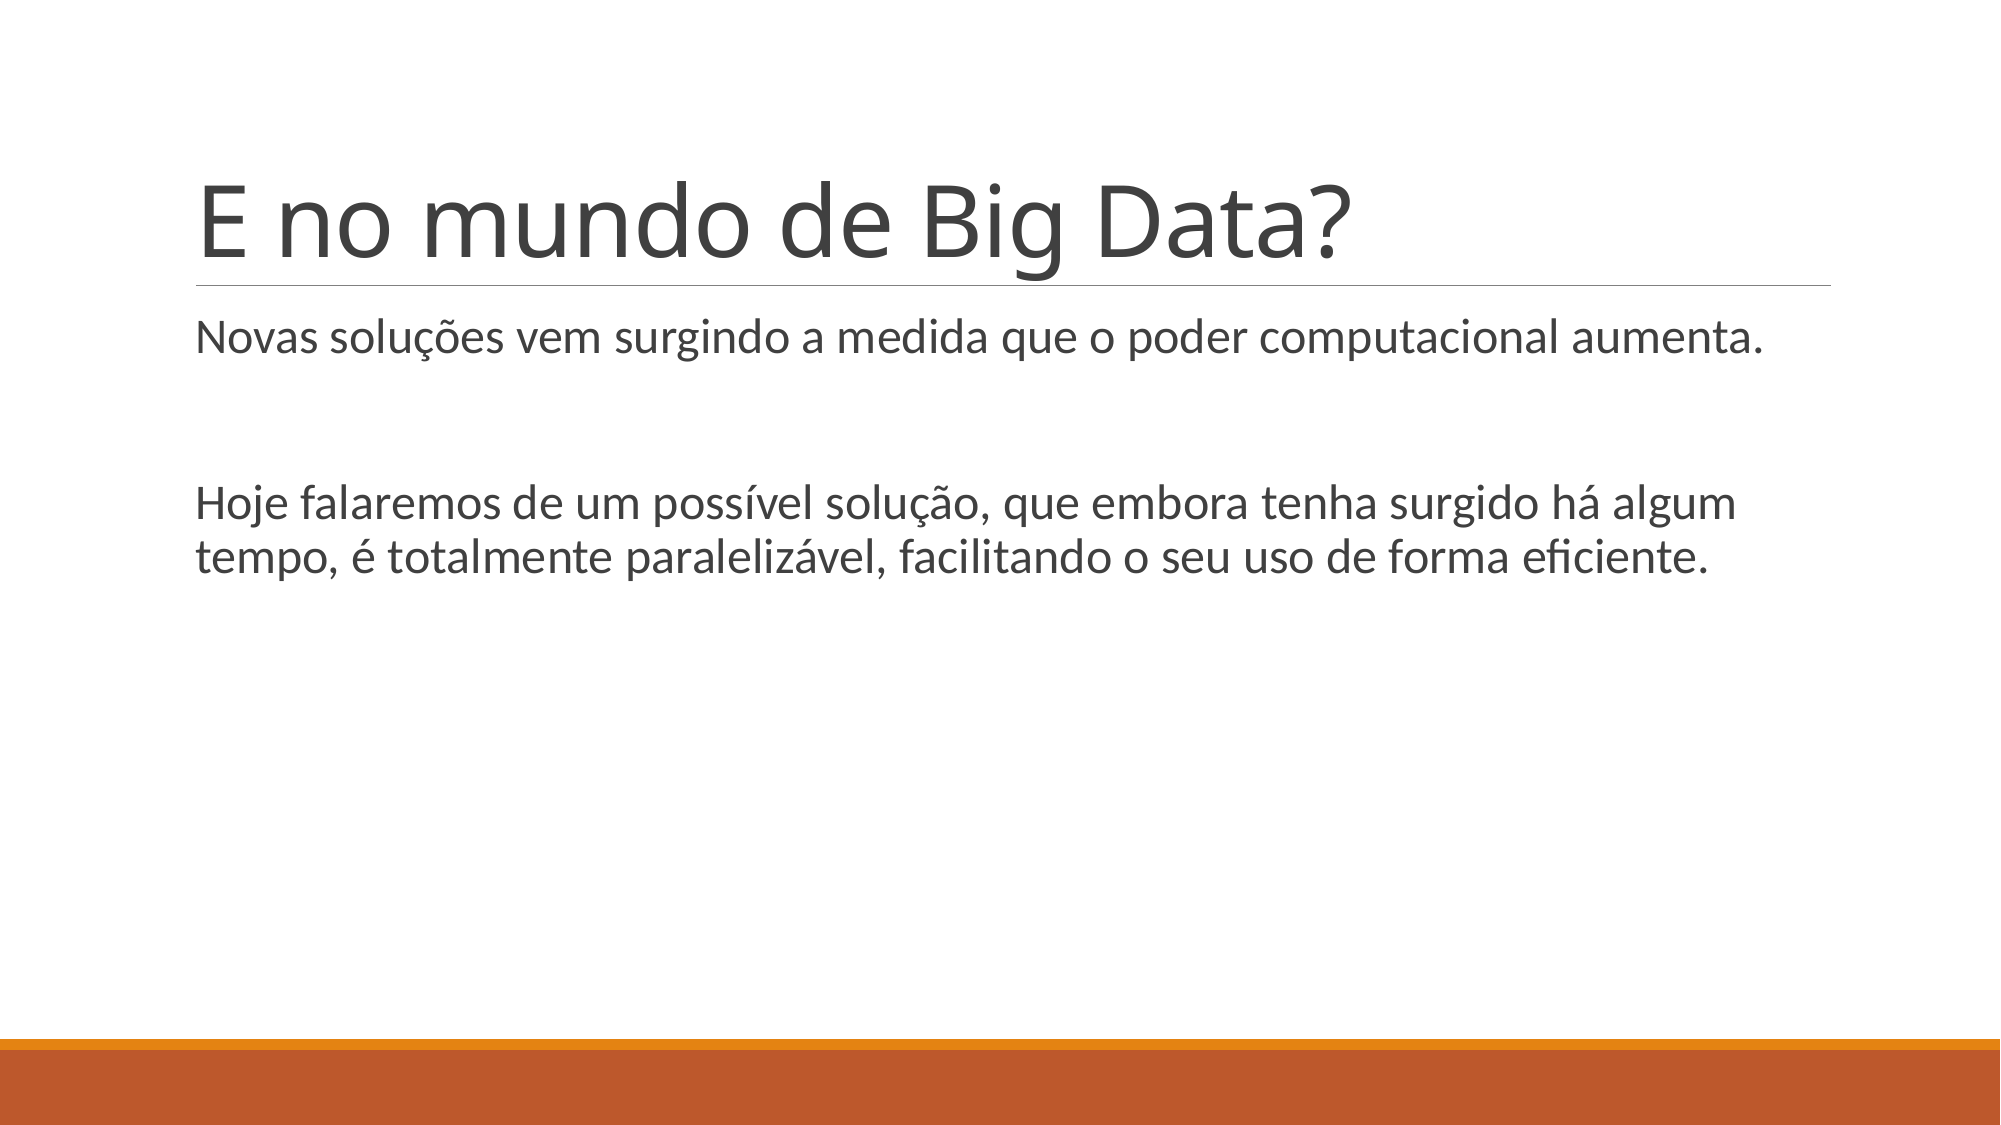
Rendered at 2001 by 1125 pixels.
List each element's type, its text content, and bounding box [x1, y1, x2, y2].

list Novas soluções vem surgindo a medida que o poder computacional aumenta. Hoje falaremos de um possível solução, que embora tenha surgido há algum tempo, é totalmente paralelizável, facilitando o seu uso de forma eficiente. [180, 302, 1830, 963]
title E no mundo de Big Data? [180, 47, 1830, 285]
